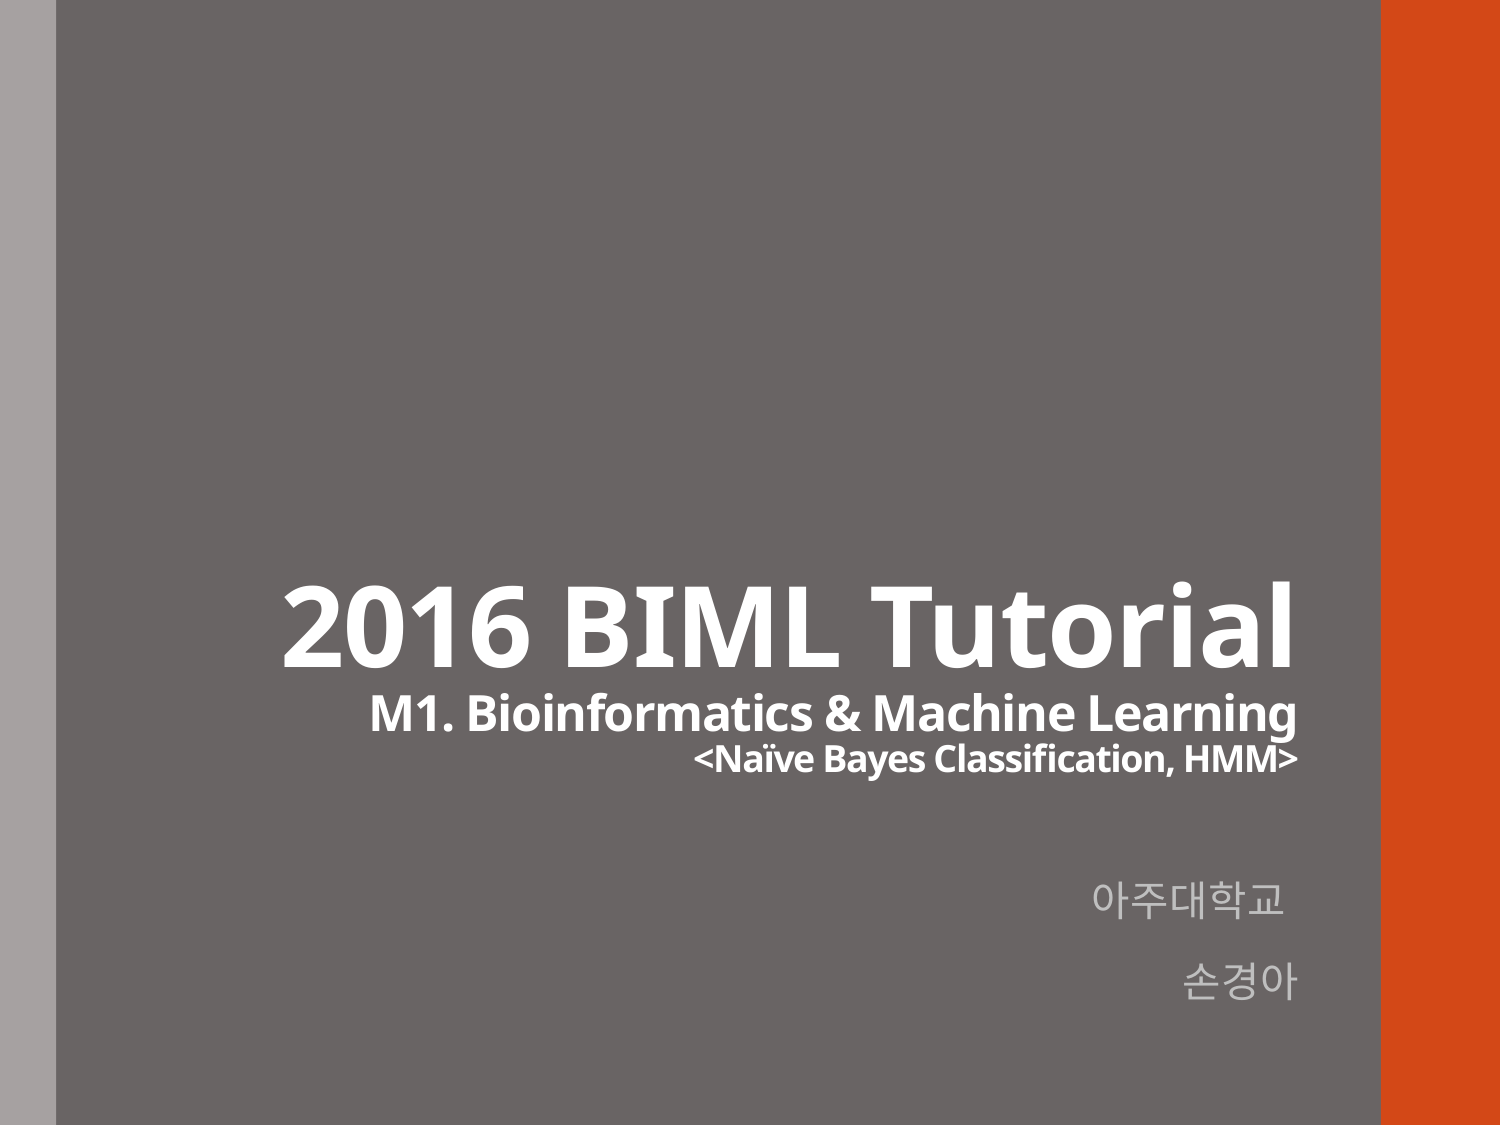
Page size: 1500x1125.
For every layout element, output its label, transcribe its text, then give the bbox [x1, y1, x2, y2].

title 2016 BIML Tutorial M1. Bioinformatics & Machine Learning <Naïve Bayes Classification, HMM> [155, 124, 1314, 787]
subtitle 아주대학교 손경아 [155, 787, 1314, 1065]
